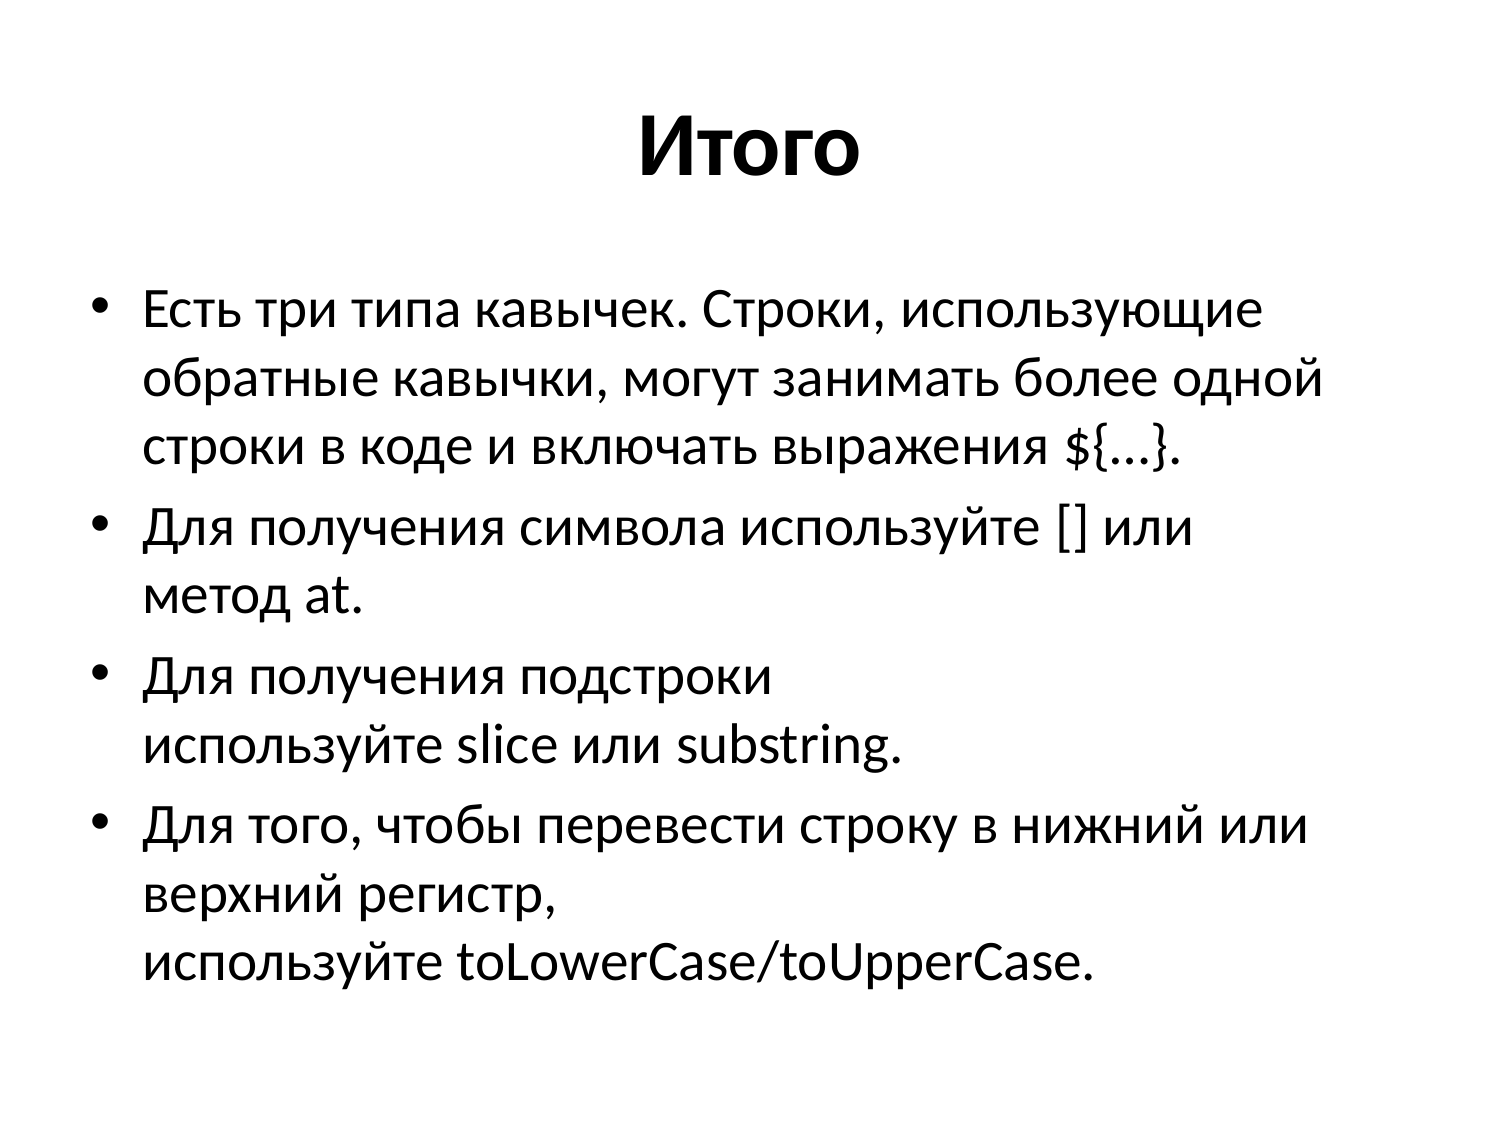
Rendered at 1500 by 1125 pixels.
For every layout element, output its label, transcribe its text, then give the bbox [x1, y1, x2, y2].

list Есть три типа кавычек. Строки, использующие обратные кавычки, могут занимать более одной строки в коде и включать выражения ${…}. Для получения символа используйте [] или метод at. Для получения подстроки используйте slice или substring. Для того, чтобы перевести строку в нижний или верхний регистр, используйте toLowerCase/toUpperCase. [75, 262, 1425, 1005]
title Итого [75, 45, 1425, 233]
